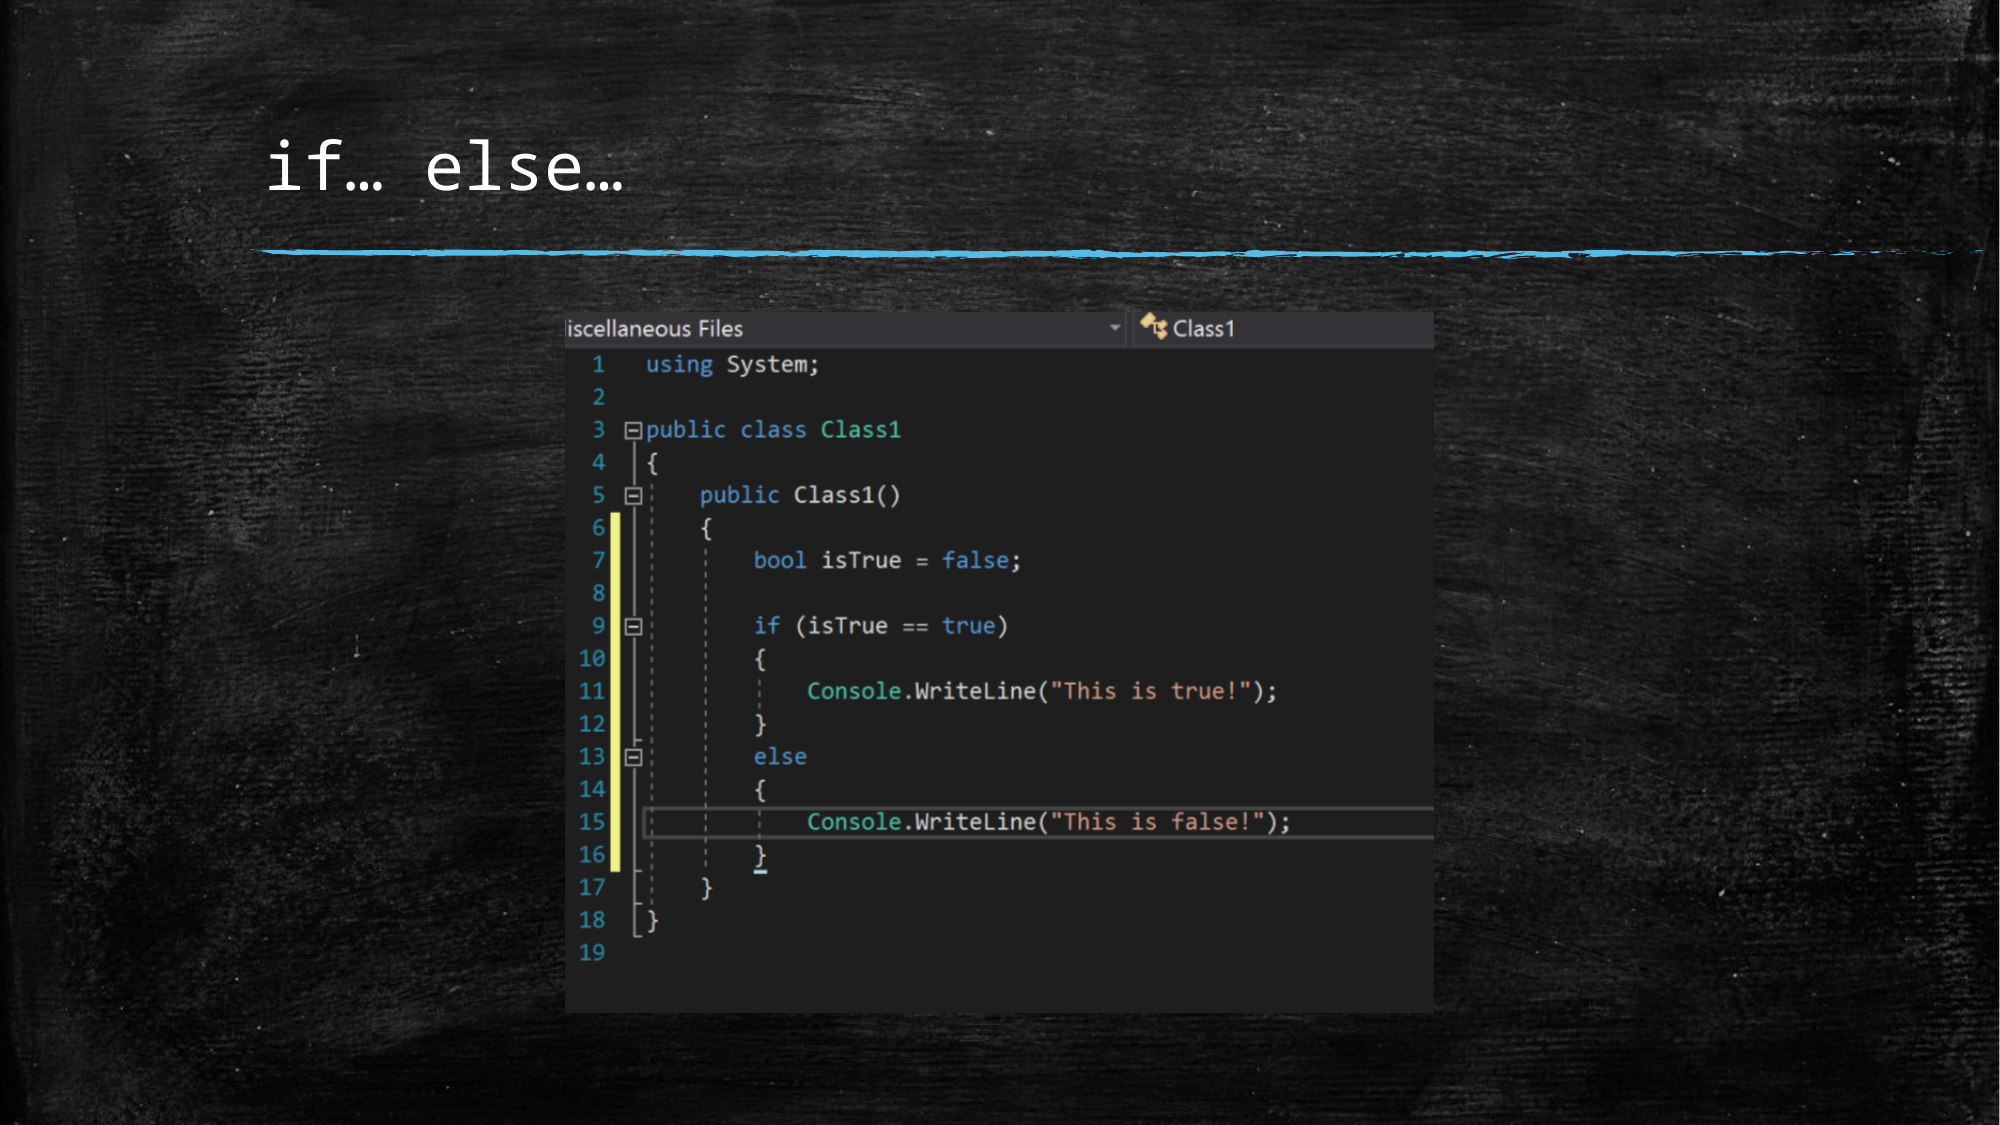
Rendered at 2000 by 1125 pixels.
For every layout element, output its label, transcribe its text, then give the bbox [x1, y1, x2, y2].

title if… else… [249, 45, 1750, 213]
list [565, 312, 1434, 1013]
